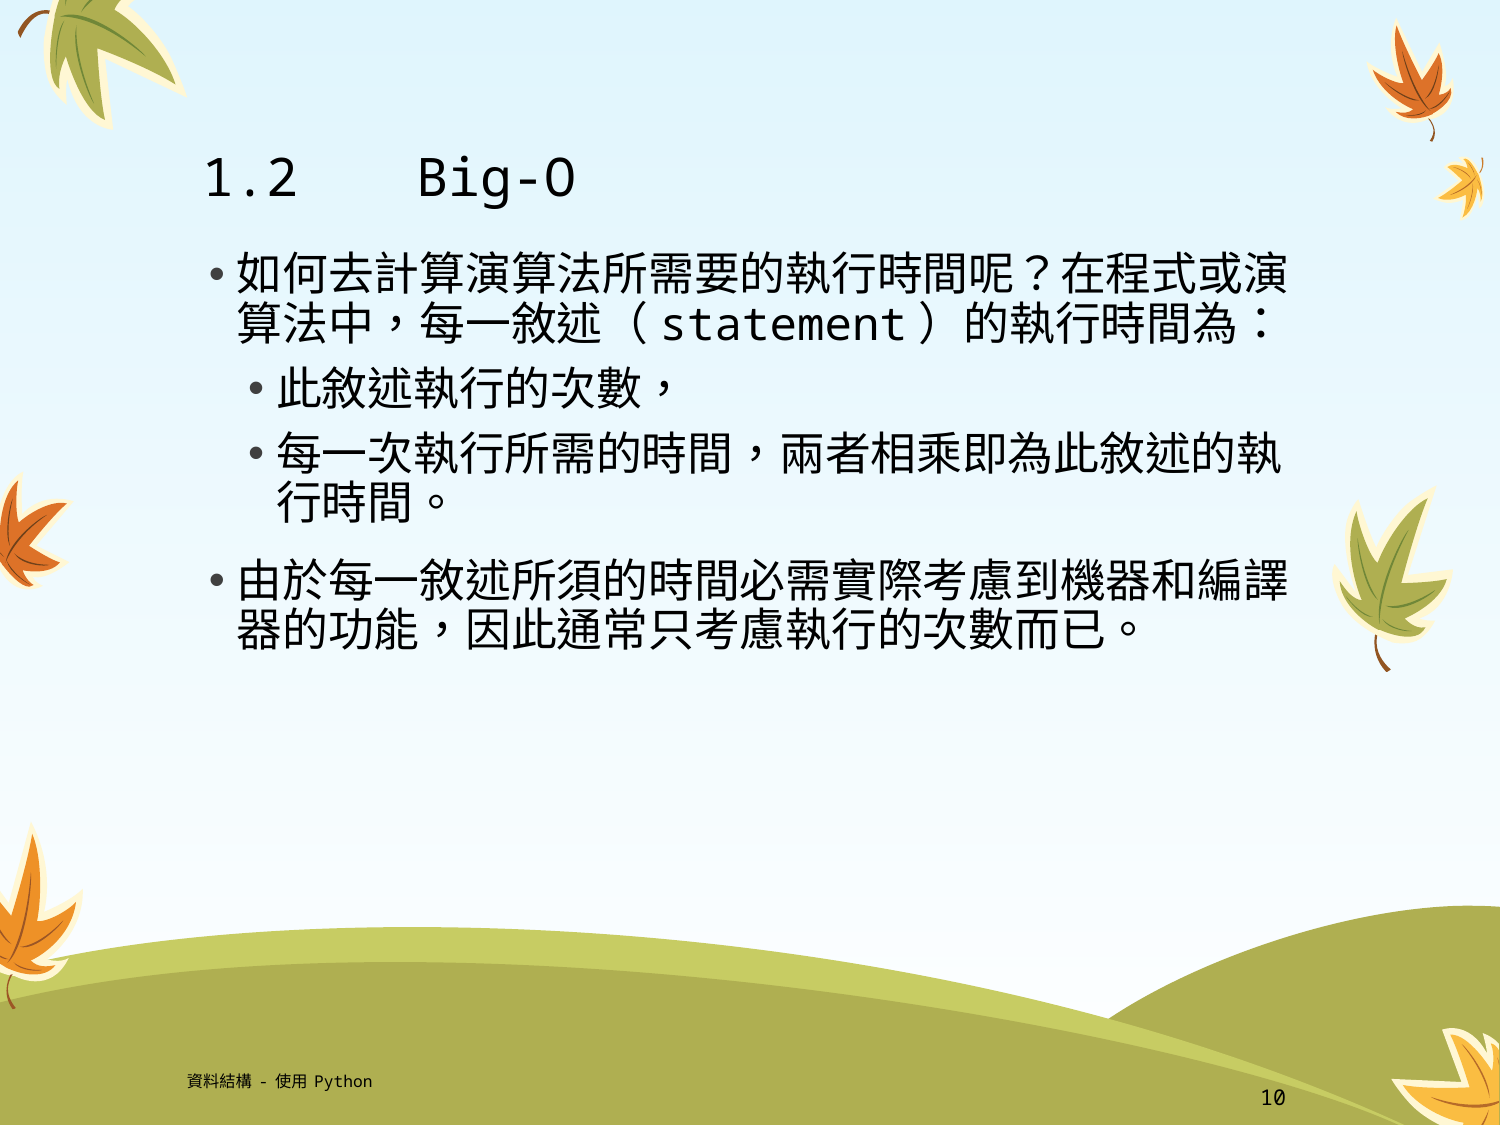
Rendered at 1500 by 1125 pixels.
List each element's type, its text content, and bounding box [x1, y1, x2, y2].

list 如何去計算演算法所需要的執行時間呢？在程式或演算法中，每一敘述（statement）的執行時間為： 此敘述執行的次數， 每一次執行所需的時間，兩者相乘即為此敘述的執行時間。 由於每一敘述所須的時間必需實際考慮到機器和編譯器的功能，因此通常只考慮執行的次數而已。 [188, 243, 1312, 925]
slide_number 10 [1222, 1082, 1302, 1122]
footer 資料結構-使用Python [171, 1065, 1031, 1105]
title 1.2 Big-O [187, 12, 1312, 216]
